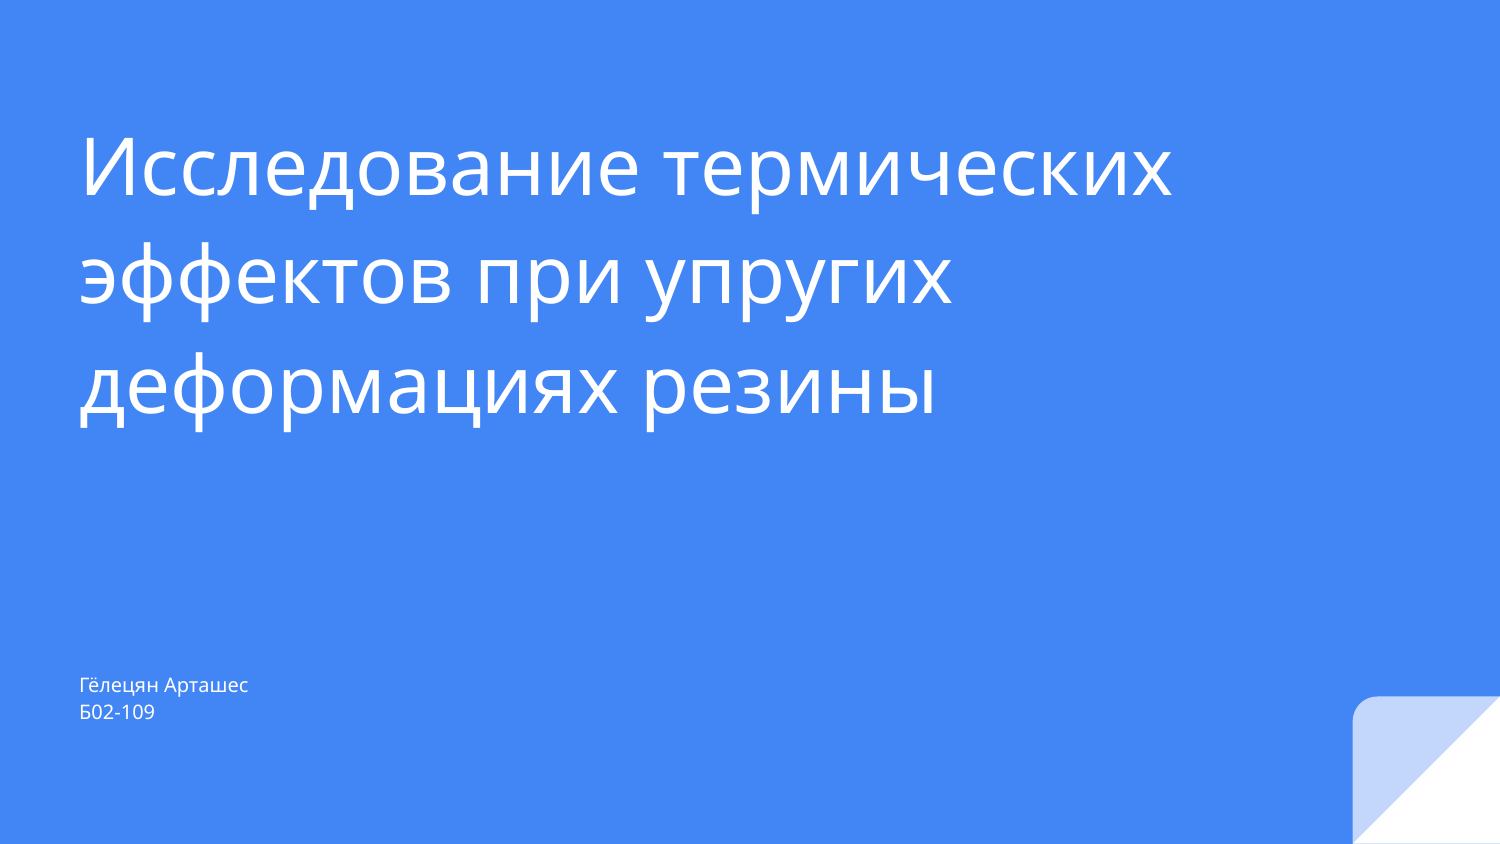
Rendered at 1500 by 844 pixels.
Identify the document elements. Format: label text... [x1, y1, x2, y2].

title Исследование термических эффектов при упругих деформациях резины [64, 88, 1413, 452]
subtitle Гёлецян Арташес Б02-109 [64, 655, 1413, 743]
